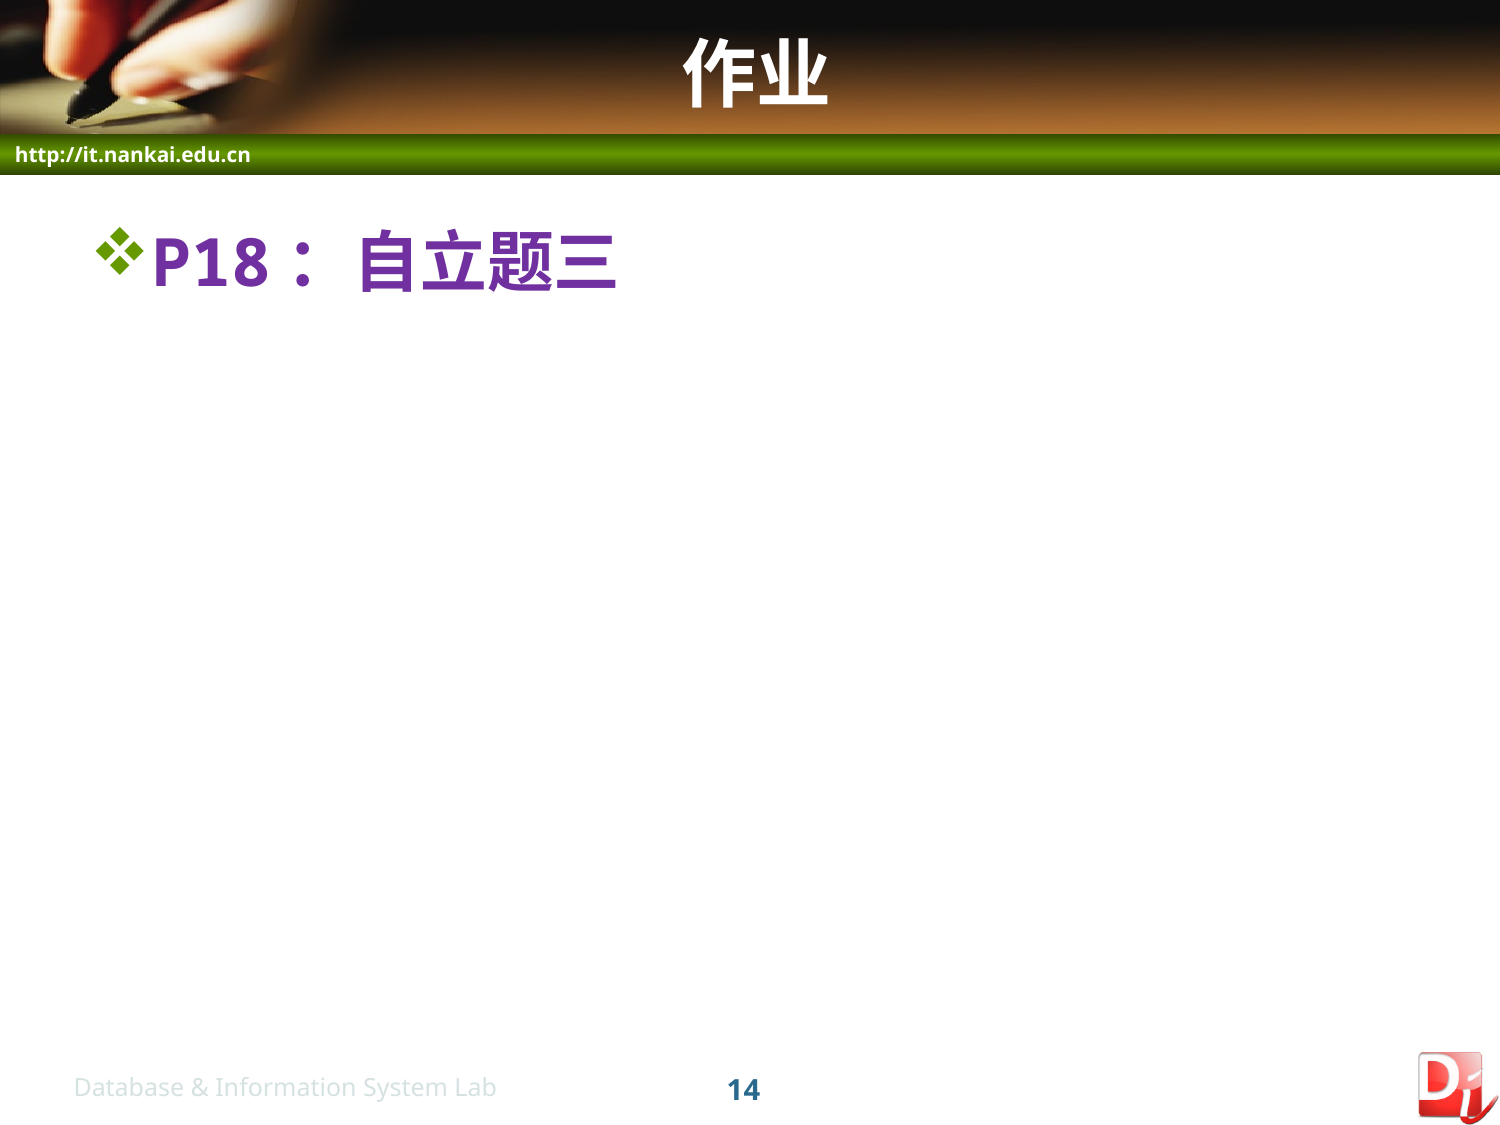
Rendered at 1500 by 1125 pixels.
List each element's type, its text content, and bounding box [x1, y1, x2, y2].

picture [1417, 1052, 1500, 1125]
slide_number 14 [607, 1063, 880, 1112]
picture [0, 0, 1500, 134]
footer Database & Information System Lab [58, 1064, 598, 1114]
title 作业 [74, 24, 1438, 118]
list P18：自立题三 [74, 212, 1413, 1038]
